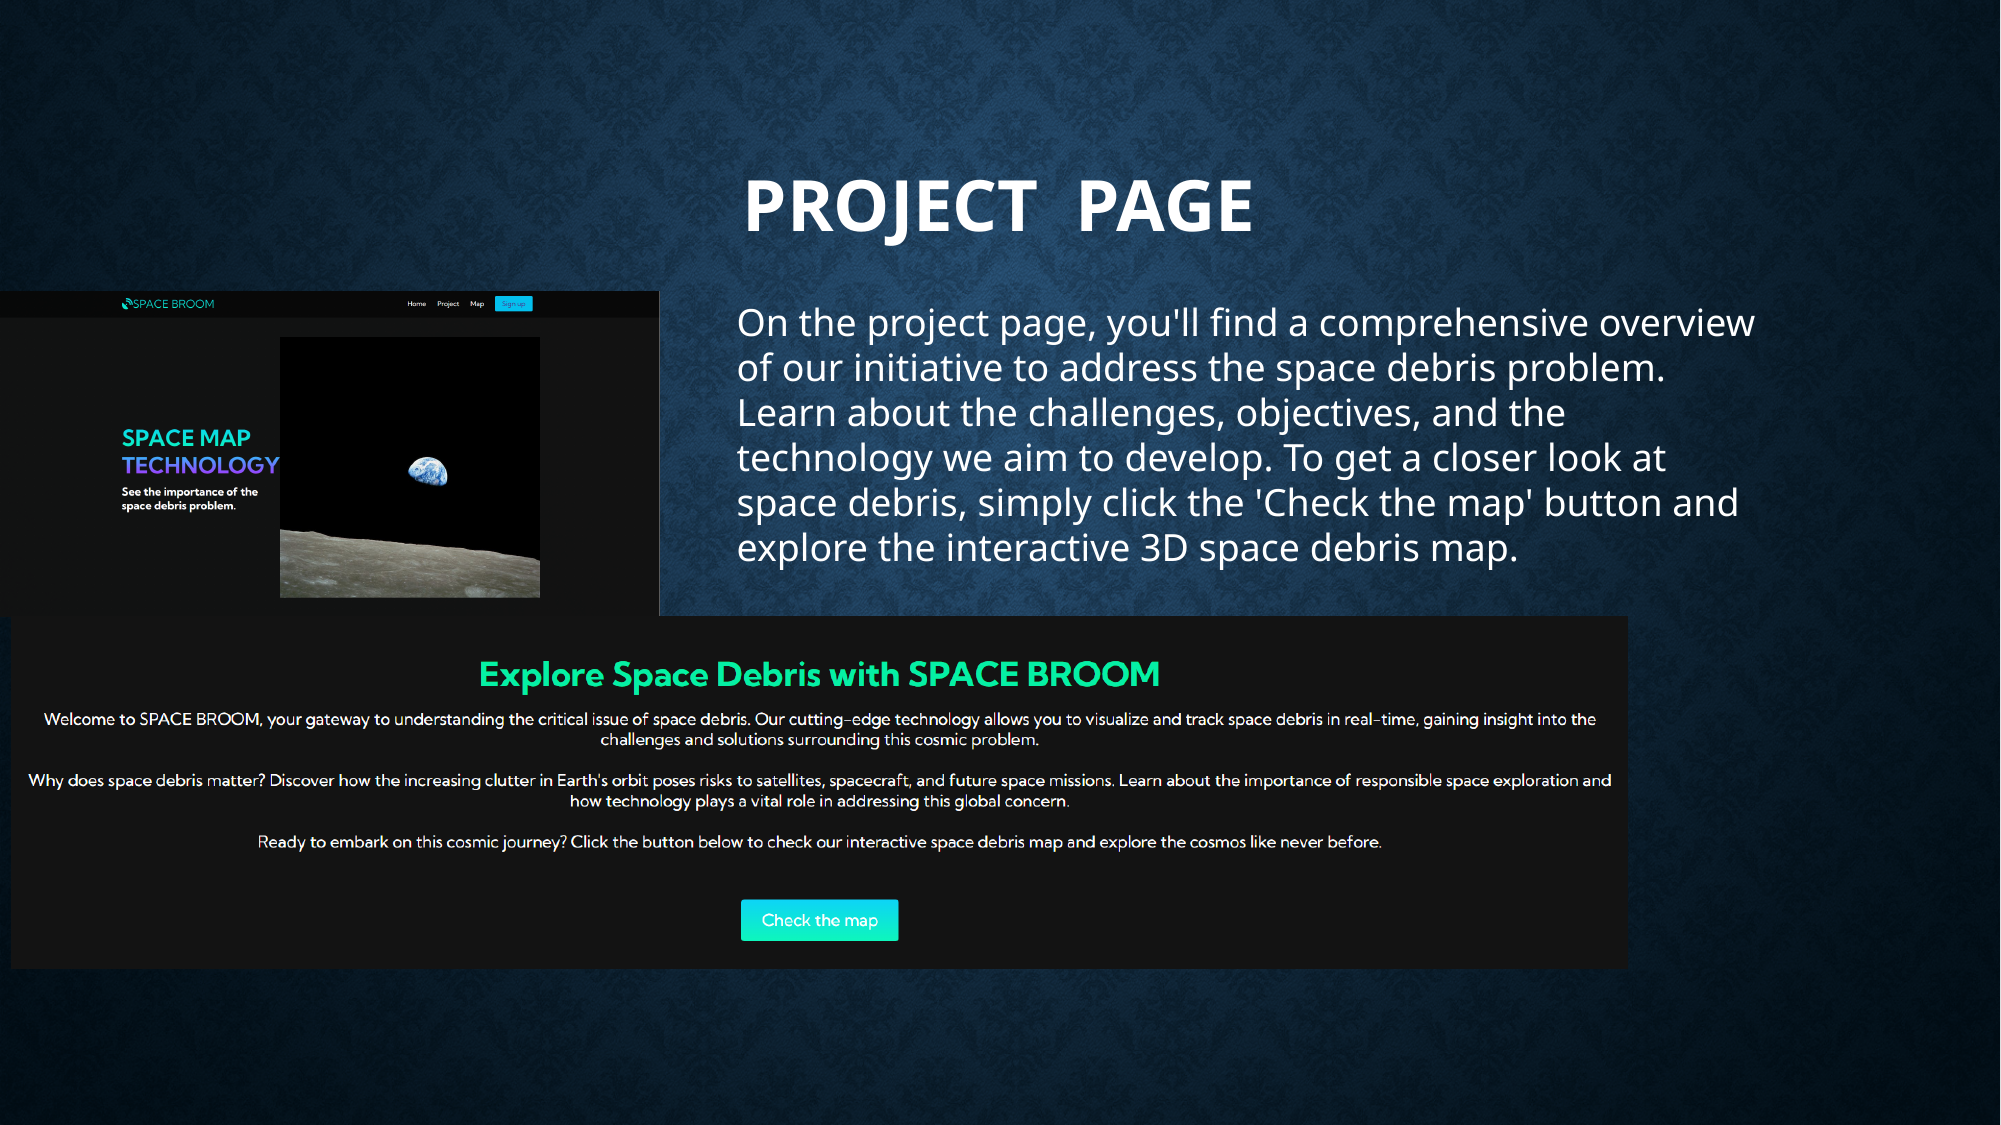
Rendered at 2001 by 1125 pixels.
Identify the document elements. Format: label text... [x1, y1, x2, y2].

text_box On the project page, you'll find a comprehensive overview of our initiative to address the space debris problem. Learn about the challenges, objectives, and the technology we aim to develop. To get a closer look at space debris, simply click the 'Check the map' button and explore the interactive 3D space debris map. [721, 291, 1772, 577]
title Project page [149, 99, 1849, 318]
picture [0, 291, 1628, 969]
